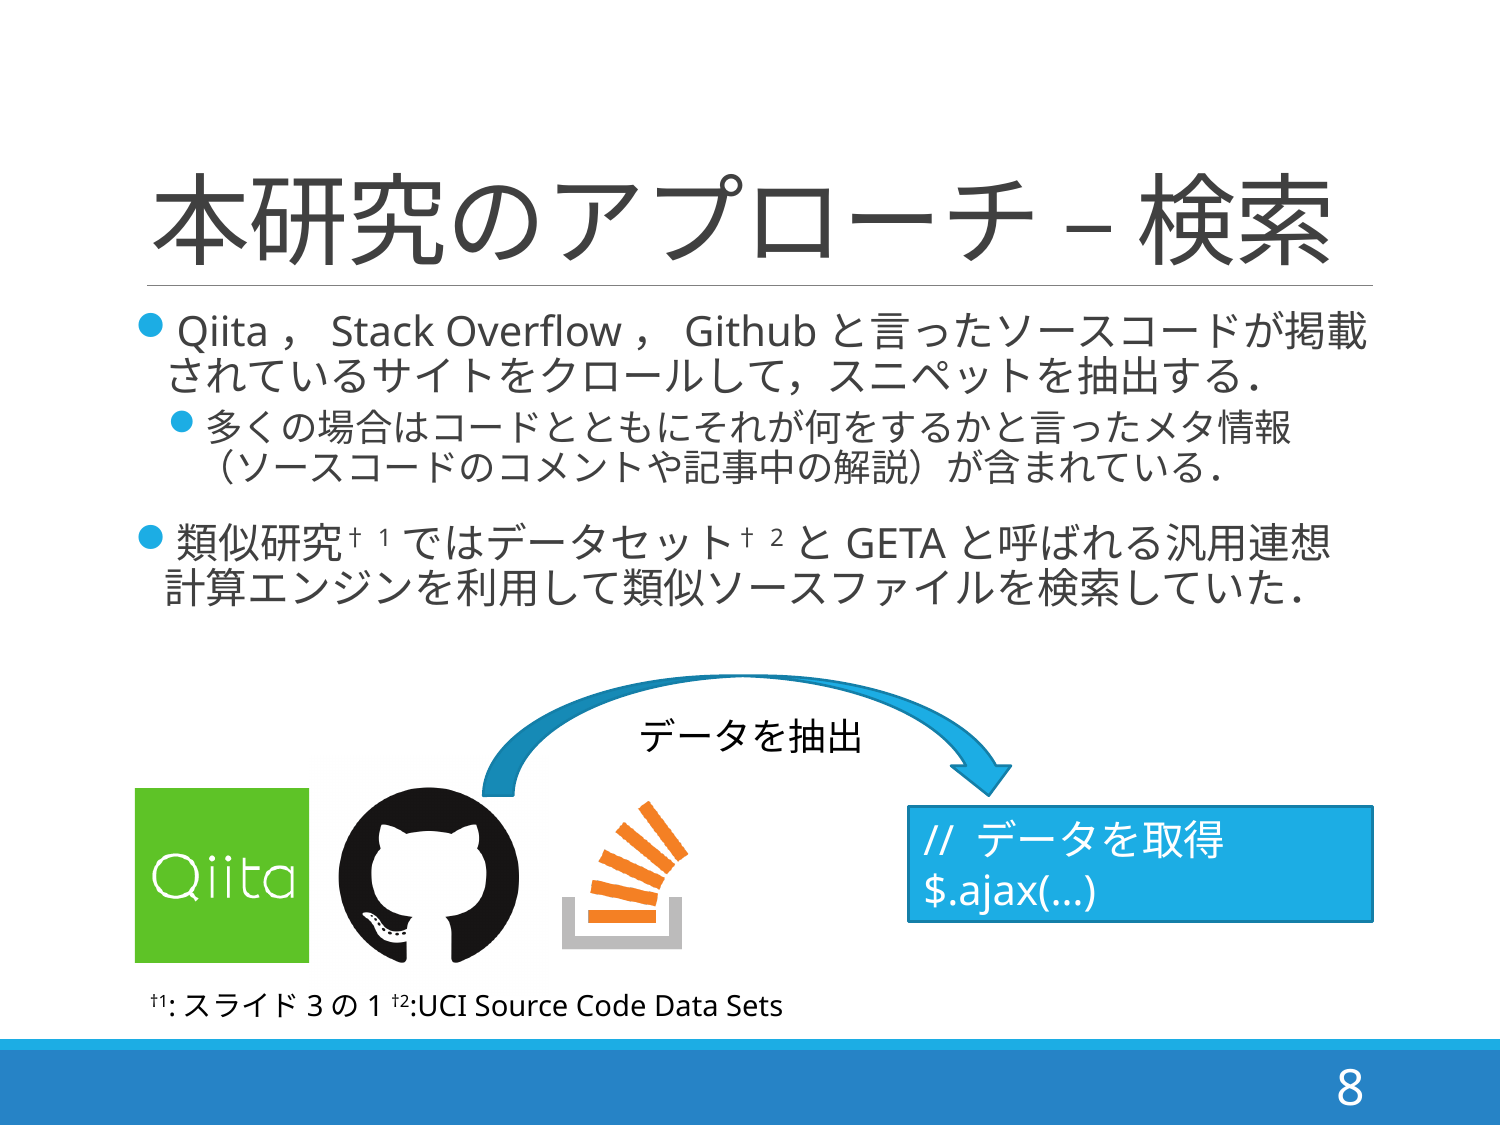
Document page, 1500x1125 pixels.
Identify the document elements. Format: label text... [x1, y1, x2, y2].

text_box データを抽出 [498, 674, 1013, 797]
picture [134, 753, 755, 999]
title 本研究のアプローチ – 検索 [135, 47, 1373, 285]
list Qiita，Stack Overflow，Githubと言ったソースコードが掲載されているサイトをクロールして，スニペットを抽出する． 多くの場合はコードとともにそれが何をするかと言ったメタ情報（ソースコードのコメントや記事中の解説）が含まれている． 類似研究†1ではデータセット†2とGETAと呼ばれる汎用連想計算エンジンを利用して類似ソースファイルを検索していた． [135, 302, 1373, 963]
slide_number 8 [1218, 1059, 1380, 1120]
text_box †1:スライド3の1 †2:UCI Source Code Data Sets [135, 979, 1380, 1030]
text_box // データを取得 $.ajax(…) [907, 805, 1374, 923]
